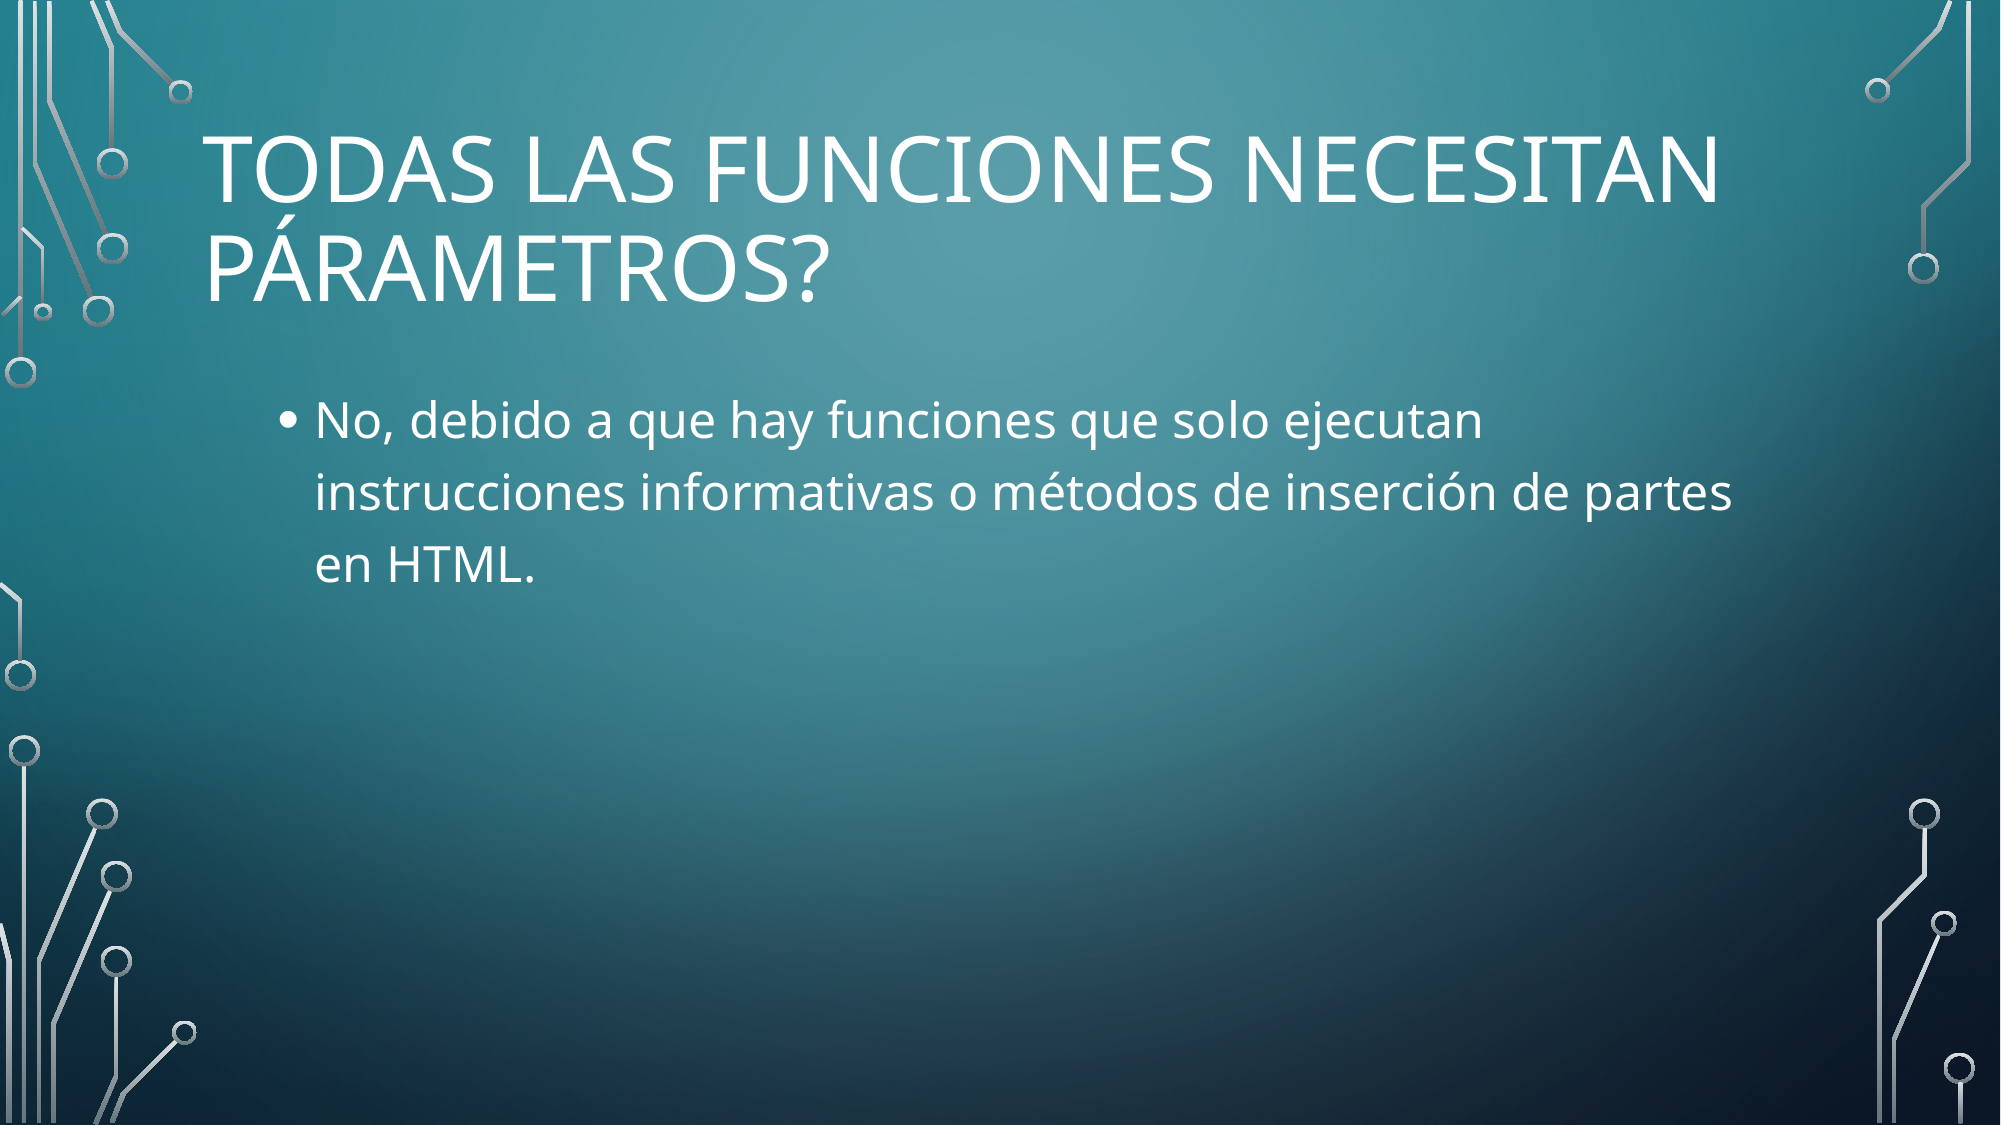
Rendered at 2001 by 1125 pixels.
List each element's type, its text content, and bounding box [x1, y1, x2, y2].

list No, debido a que hay funciones que solo ejecutan instrucciones informativas o métodos de inserción de partes en HTML. [187, 369, 1813, 950]
title Todas las funciones necesitan párametros? [187, 101, 1813, 344]
